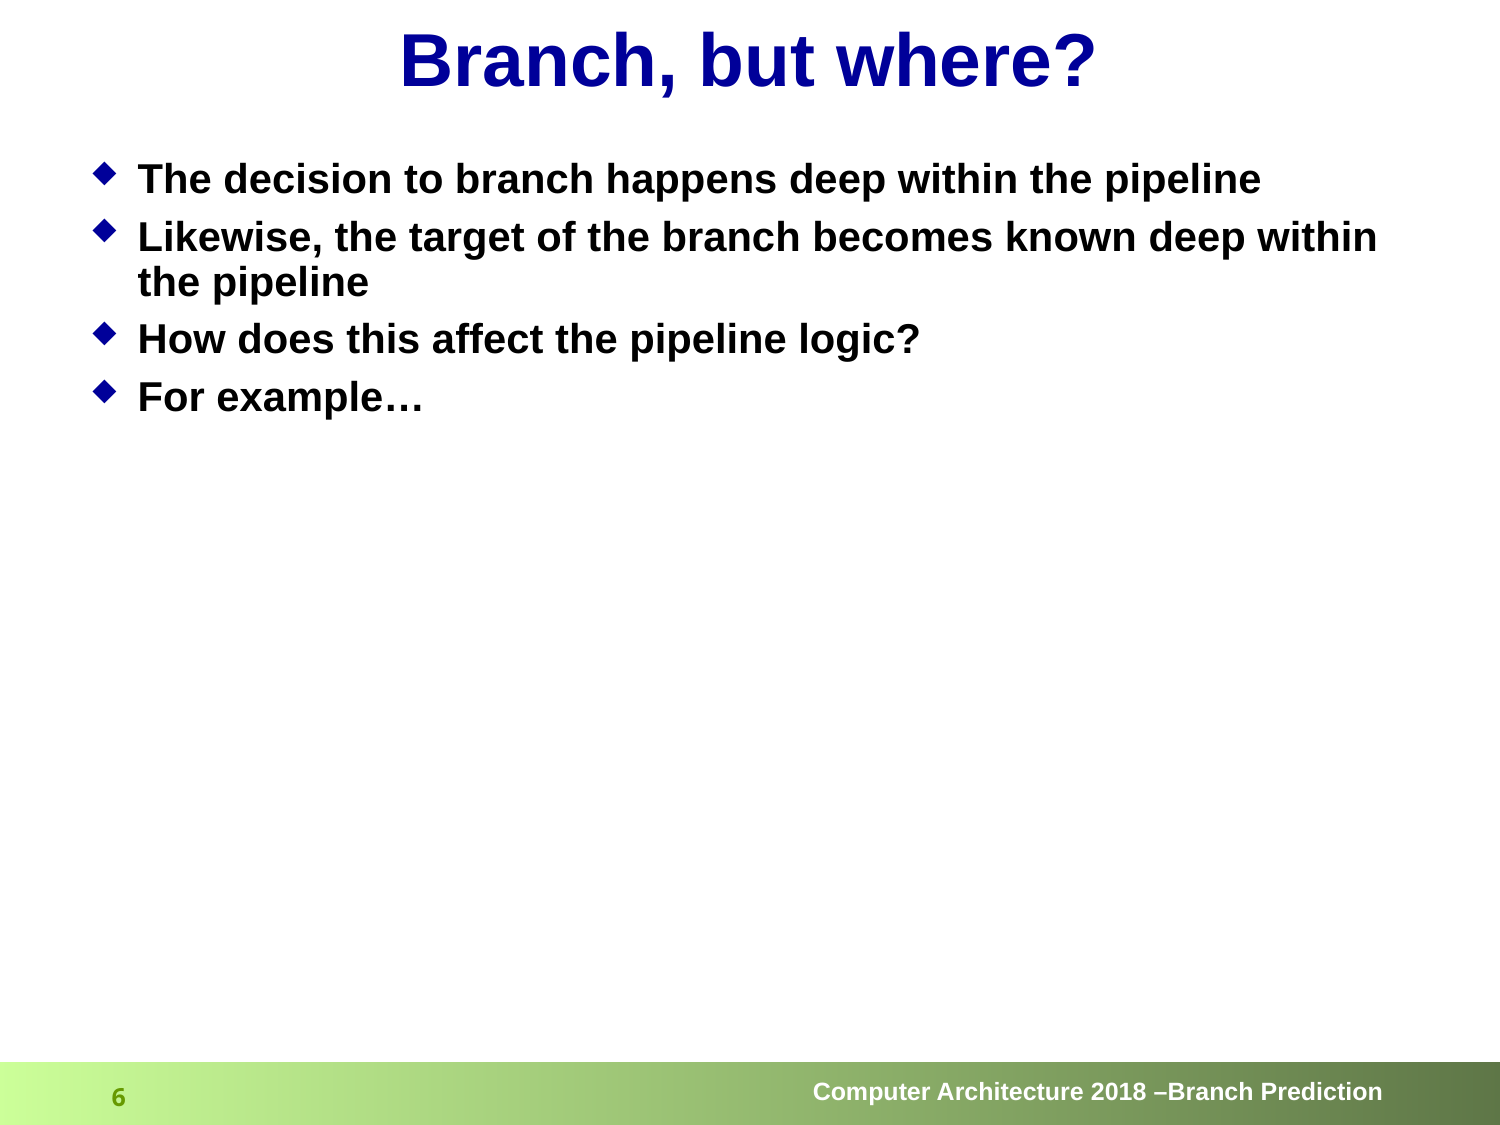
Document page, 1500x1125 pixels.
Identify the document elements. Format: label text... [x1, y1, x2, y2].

list The decision to branch happens deep within the pipeline Likewise, the target of the branch becomes known deep within the pipeline How does this affect the pipeline logic? For example… [75, 149, 1425, 1038]
title Branch, but where? [142, 12, 1356, 113]
